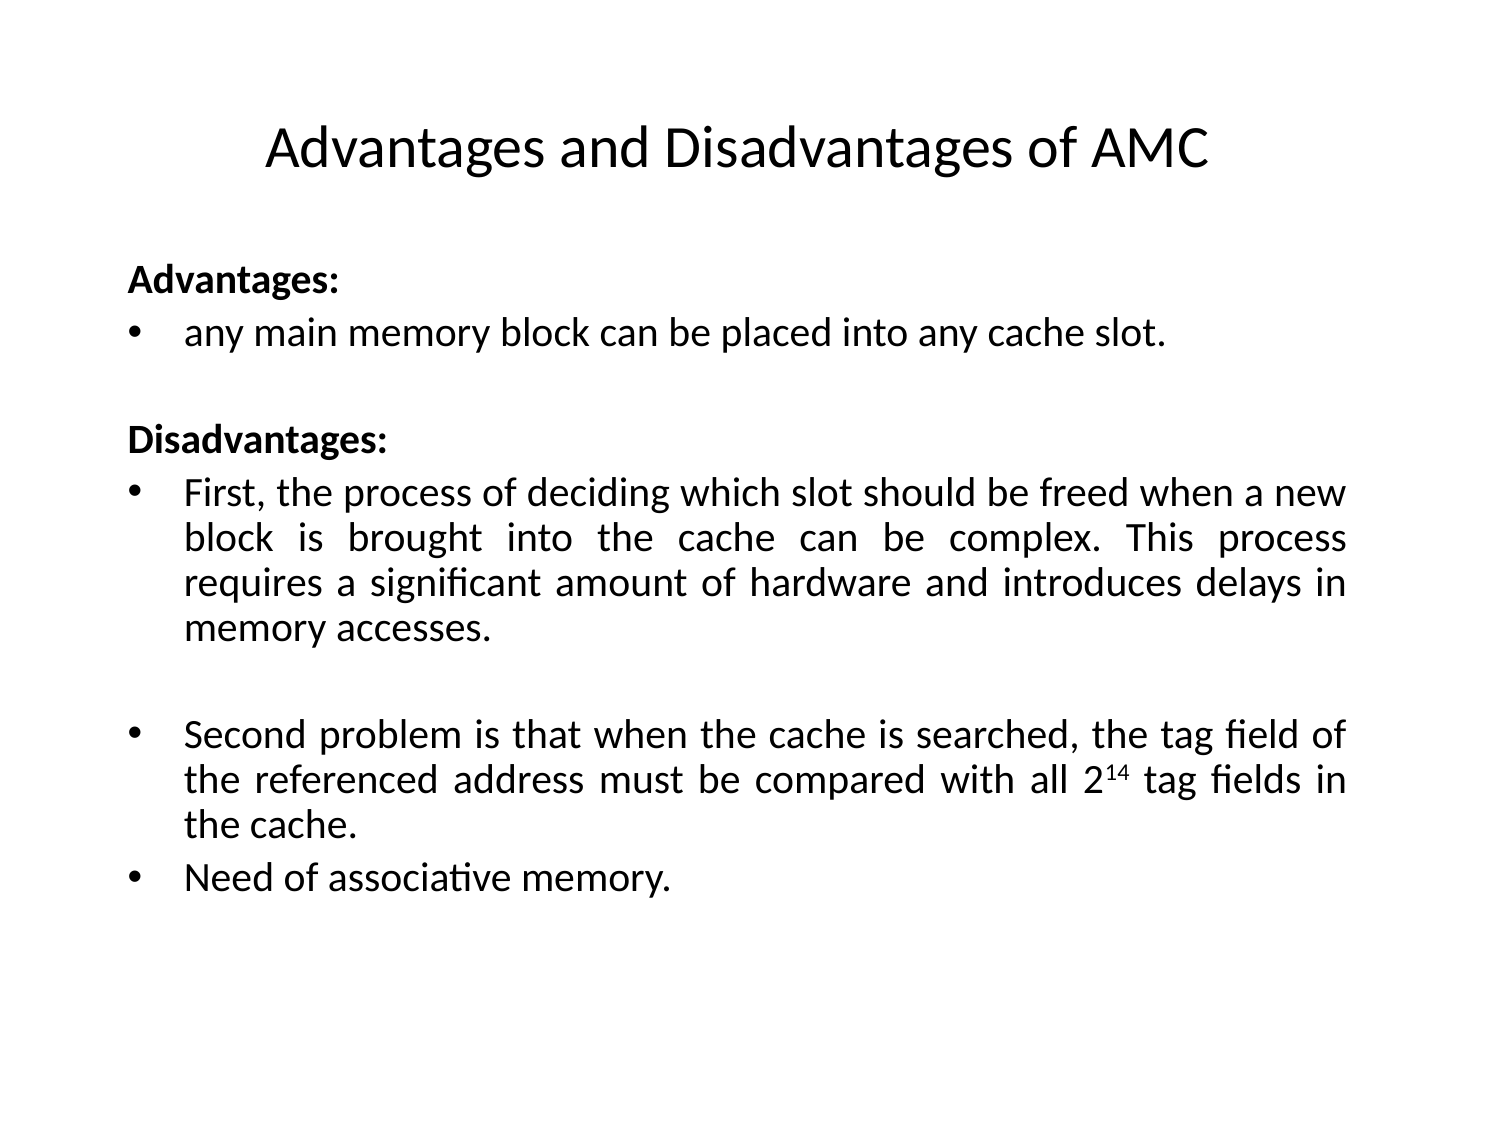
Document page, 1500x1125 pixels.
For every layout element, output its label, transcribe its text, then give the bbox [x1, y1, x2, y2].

title Advantages and Disadvantages of AMC [99, 99, 1375, 188]
list Advantages: any main memory block can be placed into any cache slot. Disadvantages: First, the process of deciding which slot should be freed when a new block is brought into the cache can be complex. This process requires a significant amount of hardware and introduces delays in memory accesses. Second problem is that when the cache is searched, the tag field of the referenced address must be compared with all 214 tag fields in the cache. Need of associative memory. [112, 249, 1363, 963]
